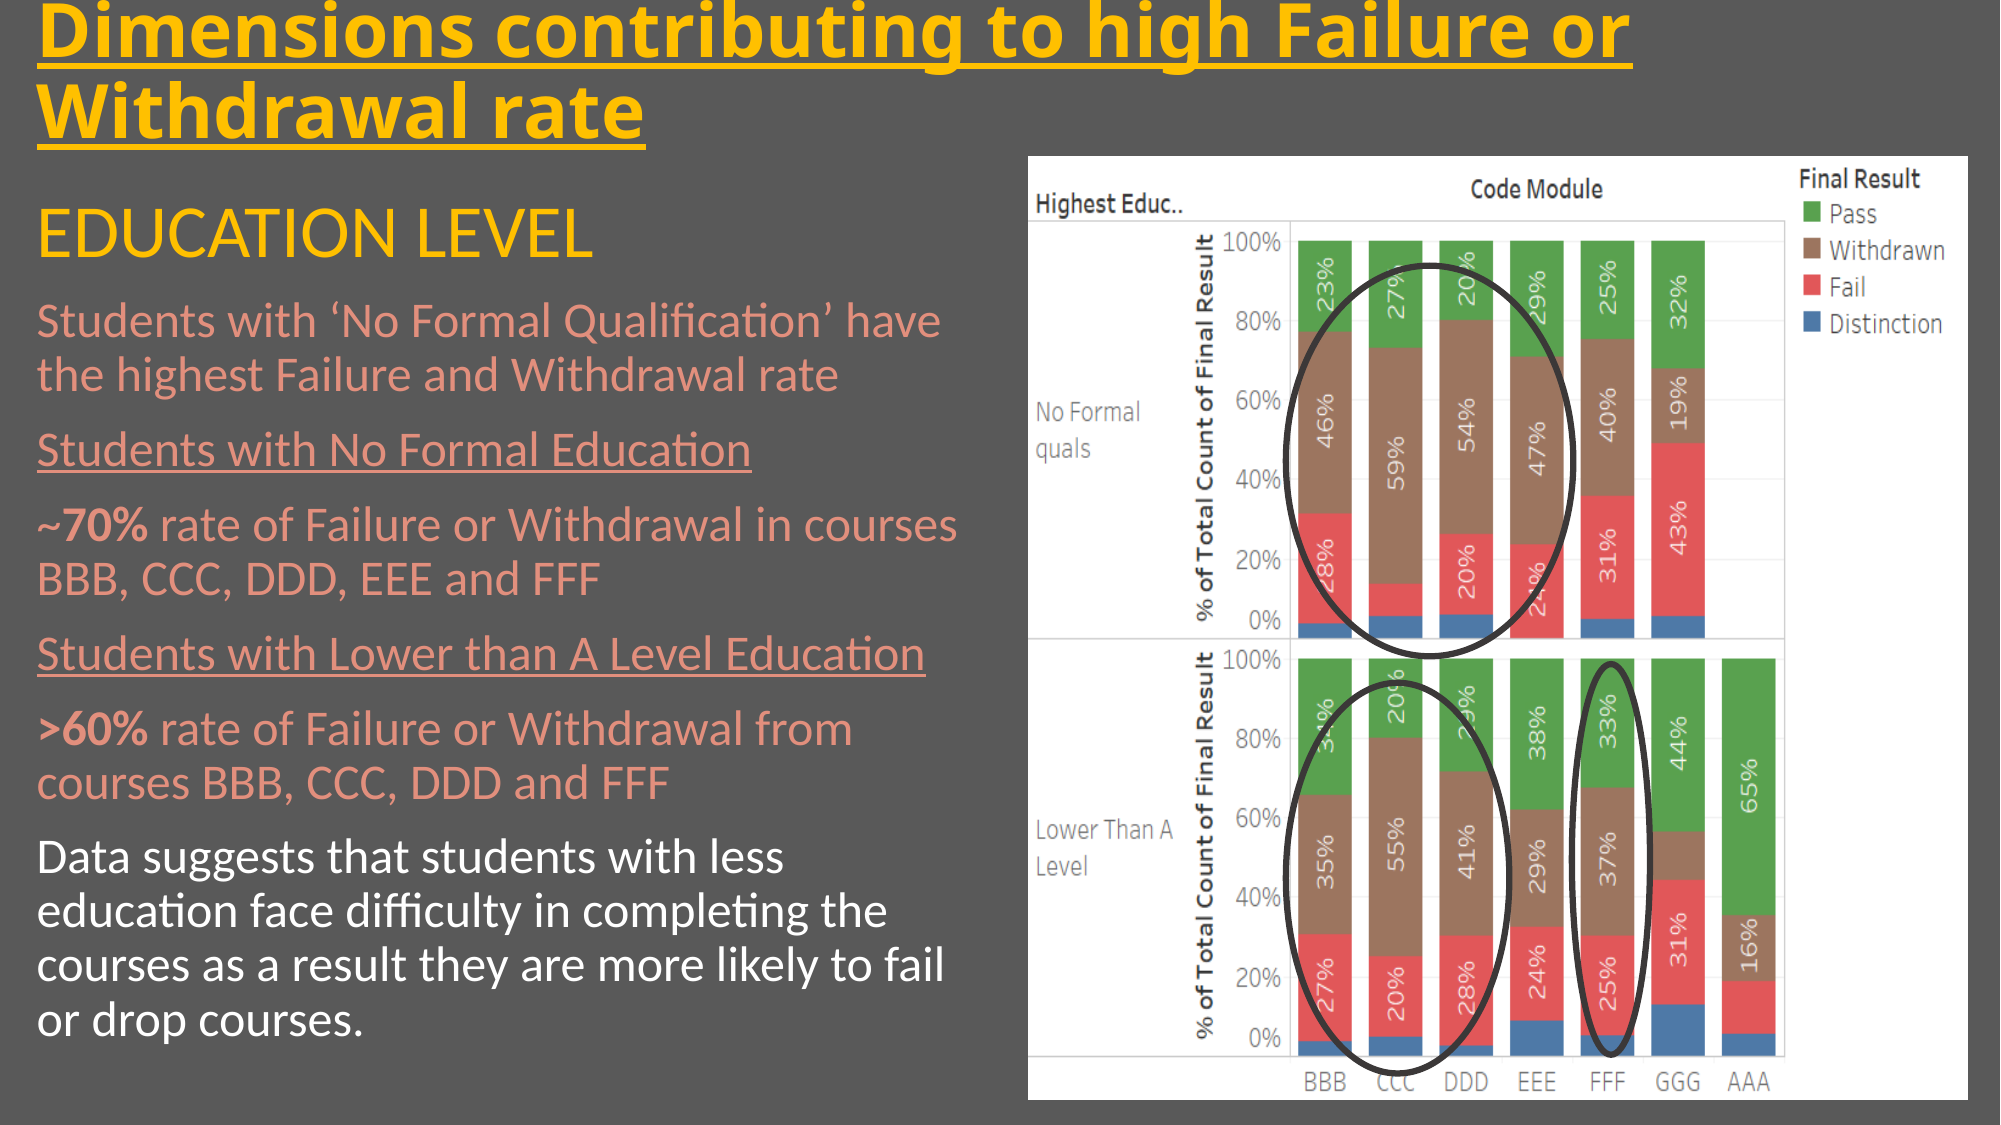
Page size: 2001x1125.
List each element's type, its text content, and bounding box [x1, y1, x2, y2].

subtitle EDUCATION LEVEL Students with ‘No Formal Qualification’ have the highest Failure and Withdrawal rate Students with No Formal Education ~70% rate of Failure or Withdrawal in courses BBB, CCC, DDD, EEE and FFF Students with Lower than A Level Education >60% rate of Failure or Withdrawal from courses BBB, CCC, DDD and FFF Data suggests that students with less education face difficulty in completing the courses as a result they are more likely to fail or drop courses. [21, 185, 988, 1100]
title Dimensions contributing to high Failure or Withdrawal rate [21, 24, 1904, 163]
picture [1028, 156, 1968, 1100]
